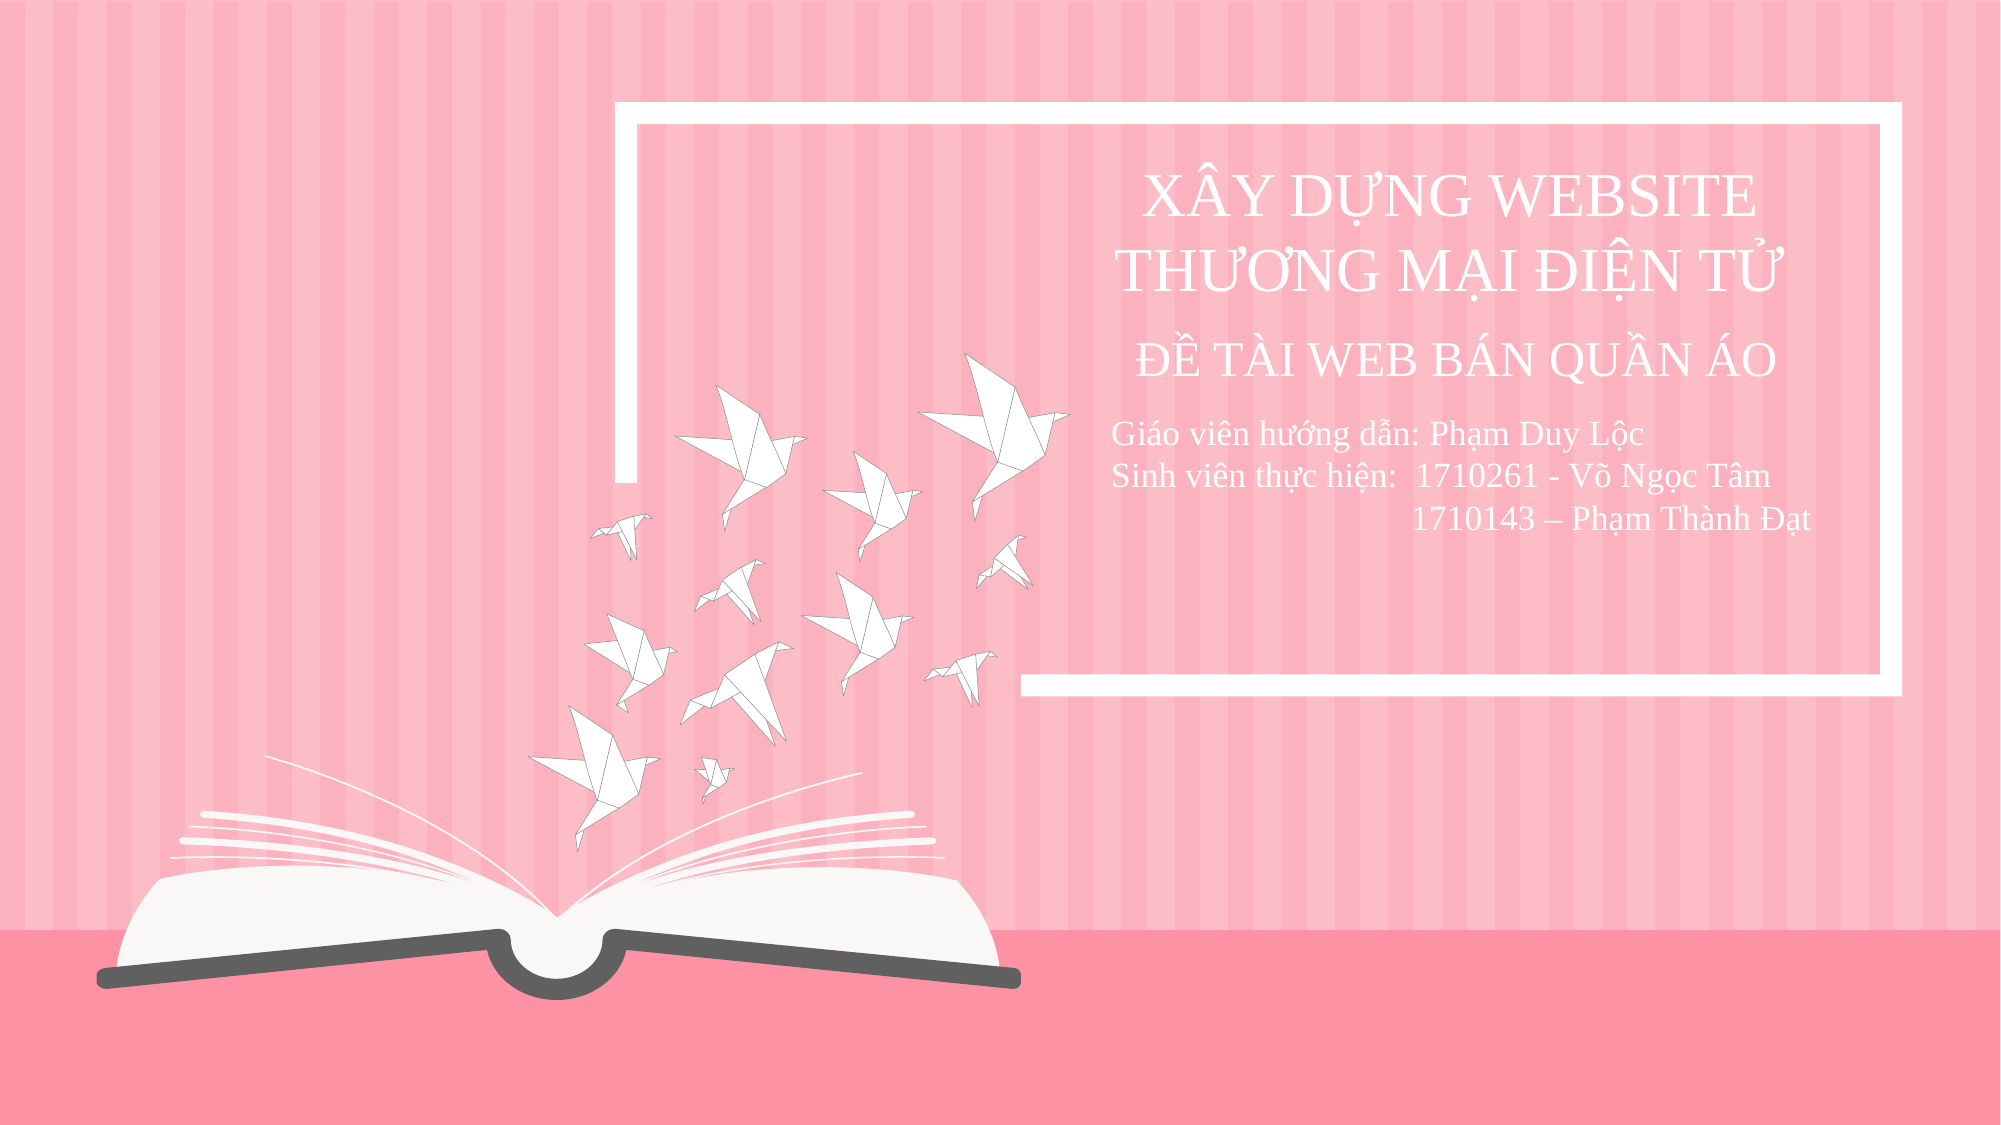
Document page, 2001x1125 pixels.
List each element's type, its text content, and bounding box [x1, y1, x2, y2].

text_box ĐỀ TÀI WEB BÁN QUẦN ÁO [1120, 318, 1879, 394]
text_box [537, 345, 1070, 838]
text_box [95, 753, 1021, 1001]
text_box XÂY DỰNG WEBSITE THƯƠNG MẠI ĐIỆN TỬ [1070, 147, 1831, 312]
text_box [614, 101, 1903, 697]
text_box Giáo viên hướng dẫn: Phạm Duy Lộc Sinh viên thực hiện: 1710261 - Võ Ngọc Tâm 1710143 – Phạm Thành Đạt [1096, 402, 1888, 630]
